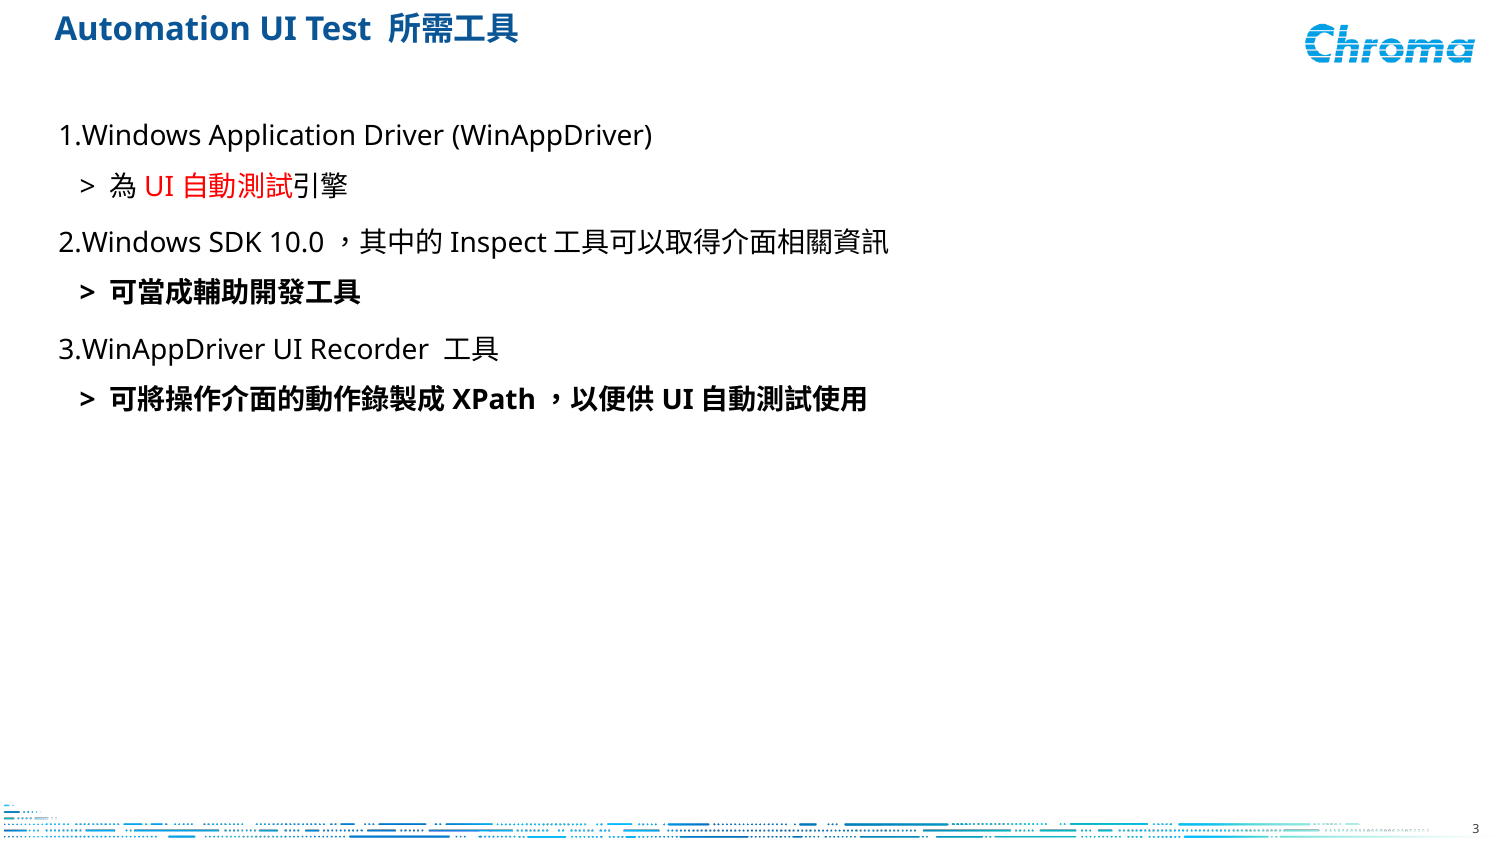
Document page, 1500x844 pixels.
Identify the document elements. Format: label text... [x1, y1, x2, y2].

list Windows Application Driver (WinAppDriver) > 為UI自動測試引擎 Windows SDK 10.0，其中的Inspect工具可以取得介面相關資訊 > 可當成輔助開發工具 WinAppDriver UI Recorder 工具 > 可將操作介面的動作錄製成XPath，以便供UI自動測試使用 [43, 93, 1394, 758]
title Automation UI Test 所需工具 [39, 0, 1165, 65]
picture [1281, 0, 1499, 87]
picture [0, 801, 1500, 841]
